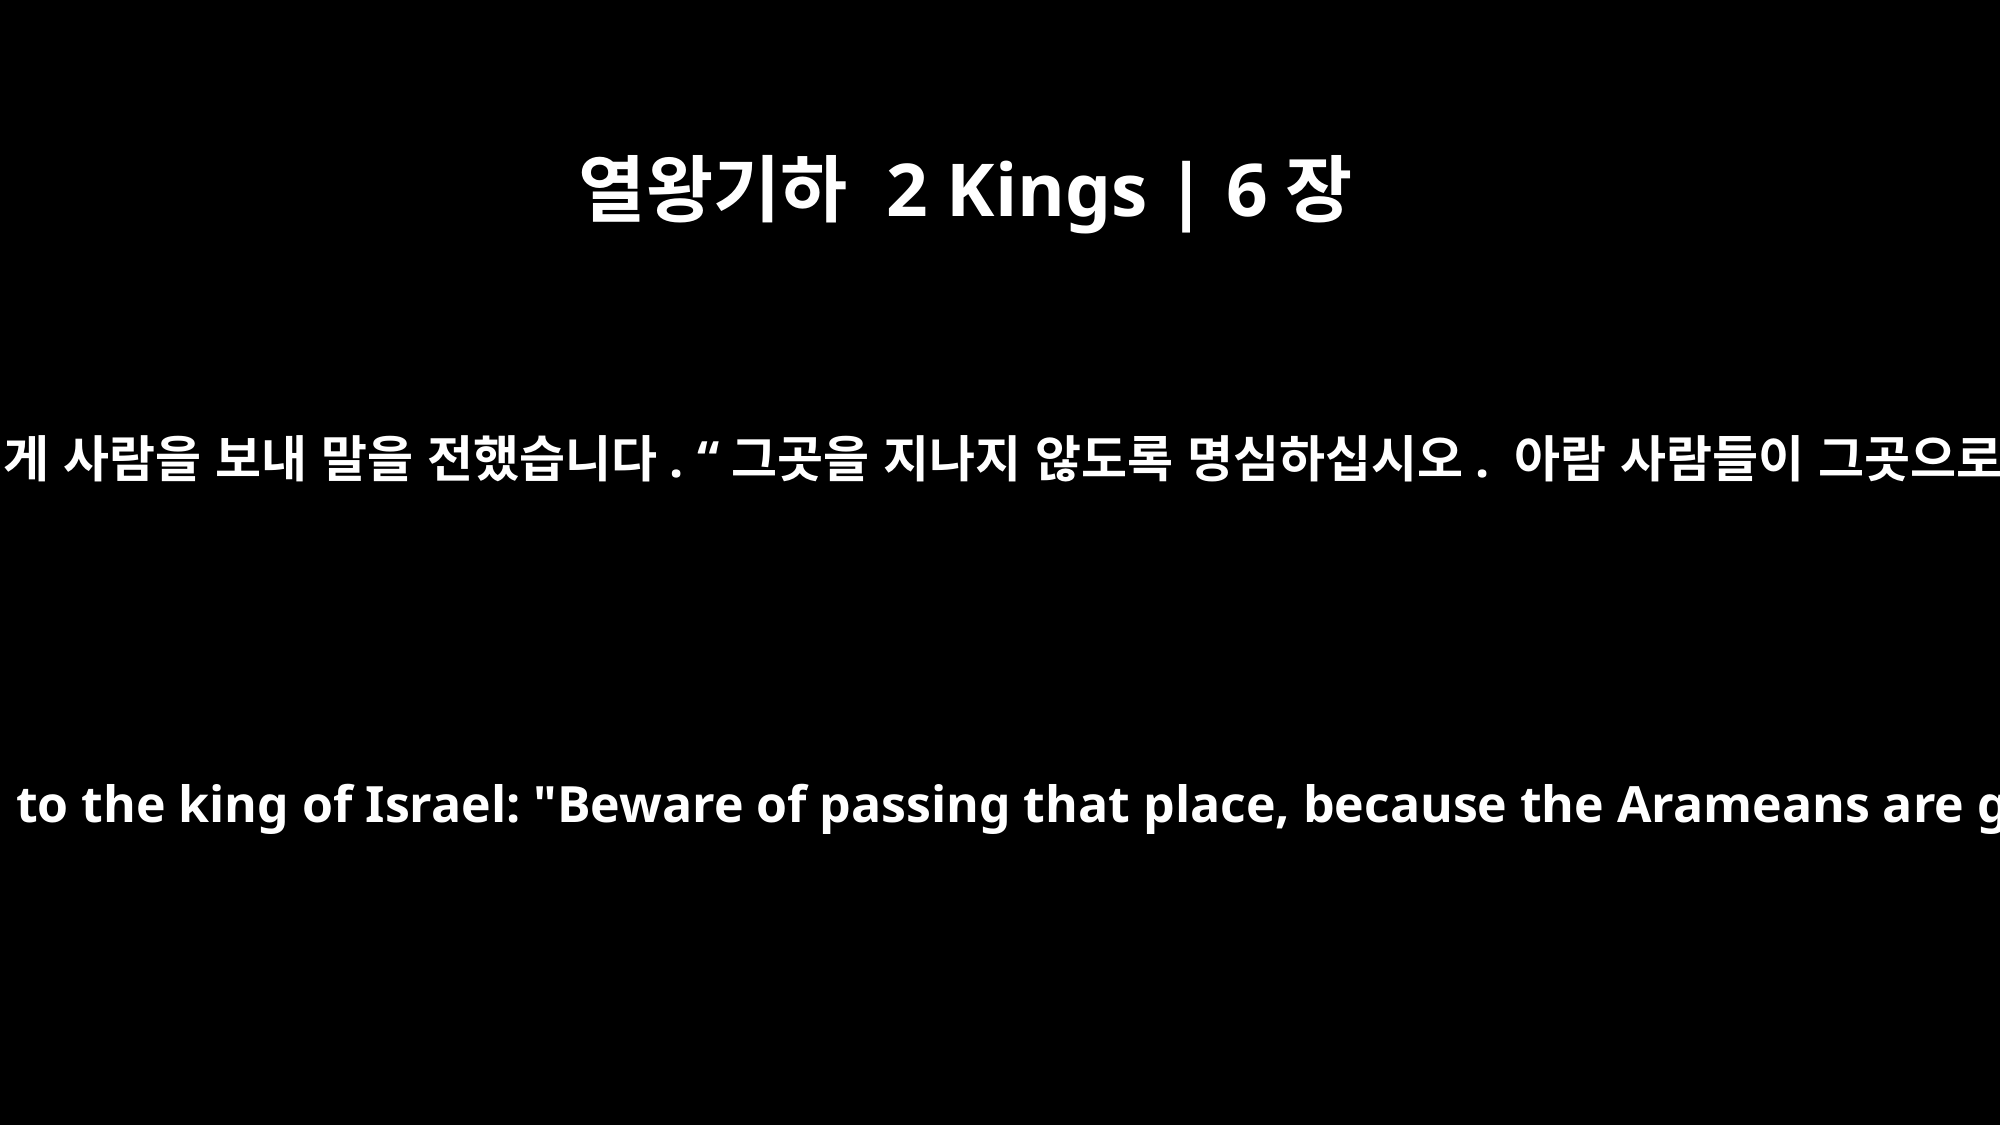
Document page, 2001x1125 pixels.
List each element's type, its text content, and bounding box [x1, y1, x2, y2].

text_box 9 하나님의 사람이 이스라엘 왕에게 사람을 보내 말을 전했습니다. “그곳을 지나지 않도록 명심하십시오. 아람 사람들이 그곳으로 내려올 것이니 말입니다.” [0, 359, 2000, 495]
text_box The man of God sent word to the king of Israel: "Beware of passing that place, because the Arameans are going down there." [0, 764, 2000, 840]
text_box 열왕기하 2 Kings | 6장 [564, 136, 1368, 239]
